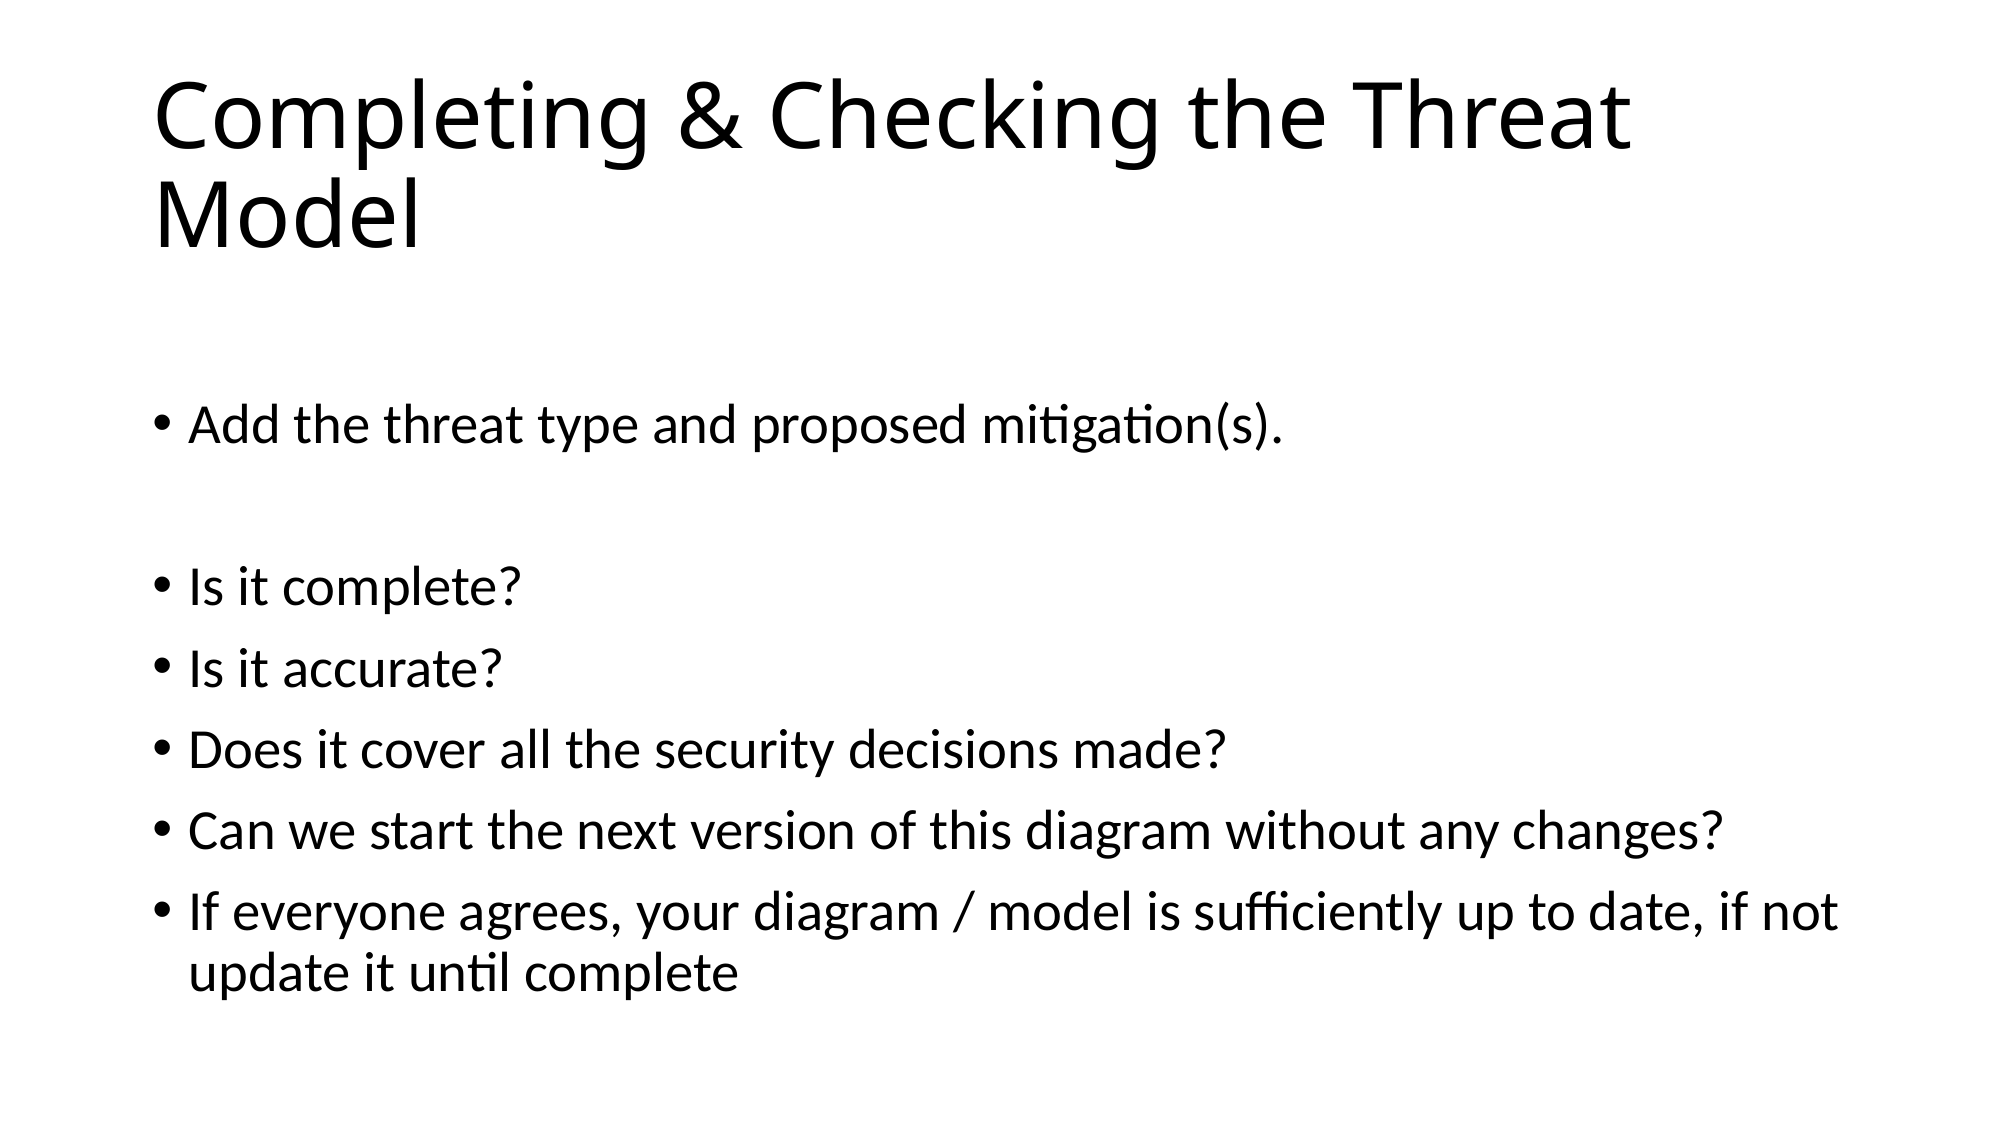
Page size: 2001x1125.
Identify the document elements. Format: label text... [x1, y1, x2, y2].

title Completing & Checking the Threat Model [137, 59, 1863, 278]
list Add the threat type and proposed mitigation(s). Is it complete? Is it accurate? Does it cover all the security decisions made? Can we start the next version of this diagram without any changes? If everyone agrees, your diagram / model is sufficiently up to date, if not update it until complete [137, 299, 1863, 1014]
